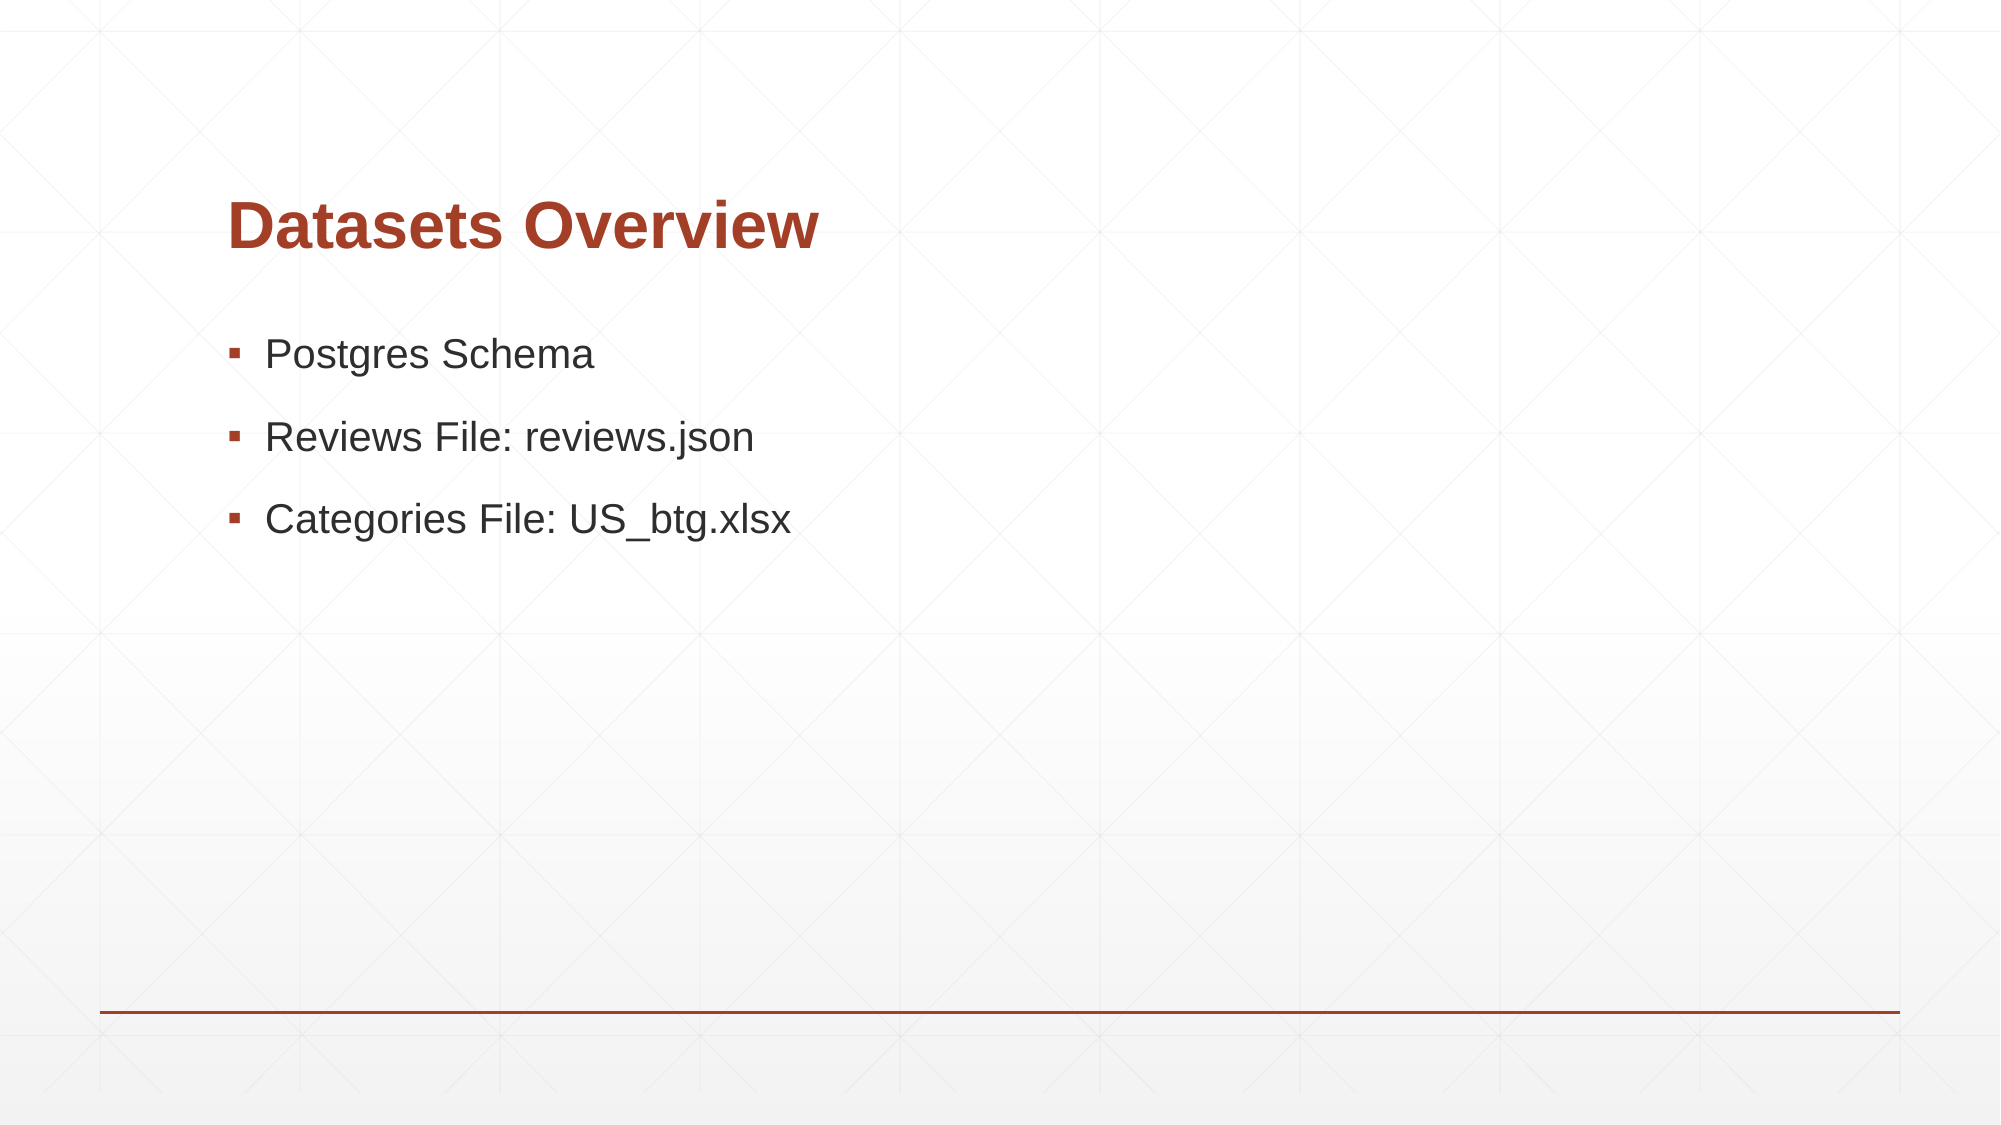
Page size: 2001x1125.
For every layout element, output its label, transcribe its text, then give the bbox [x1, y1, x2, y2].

title Datasets Overview [212, 82, 1788, 271]
list Postgres Schema Reviews File: reviews.json Categories File: US_btg.xlsx [212, 324, 963, 950]
